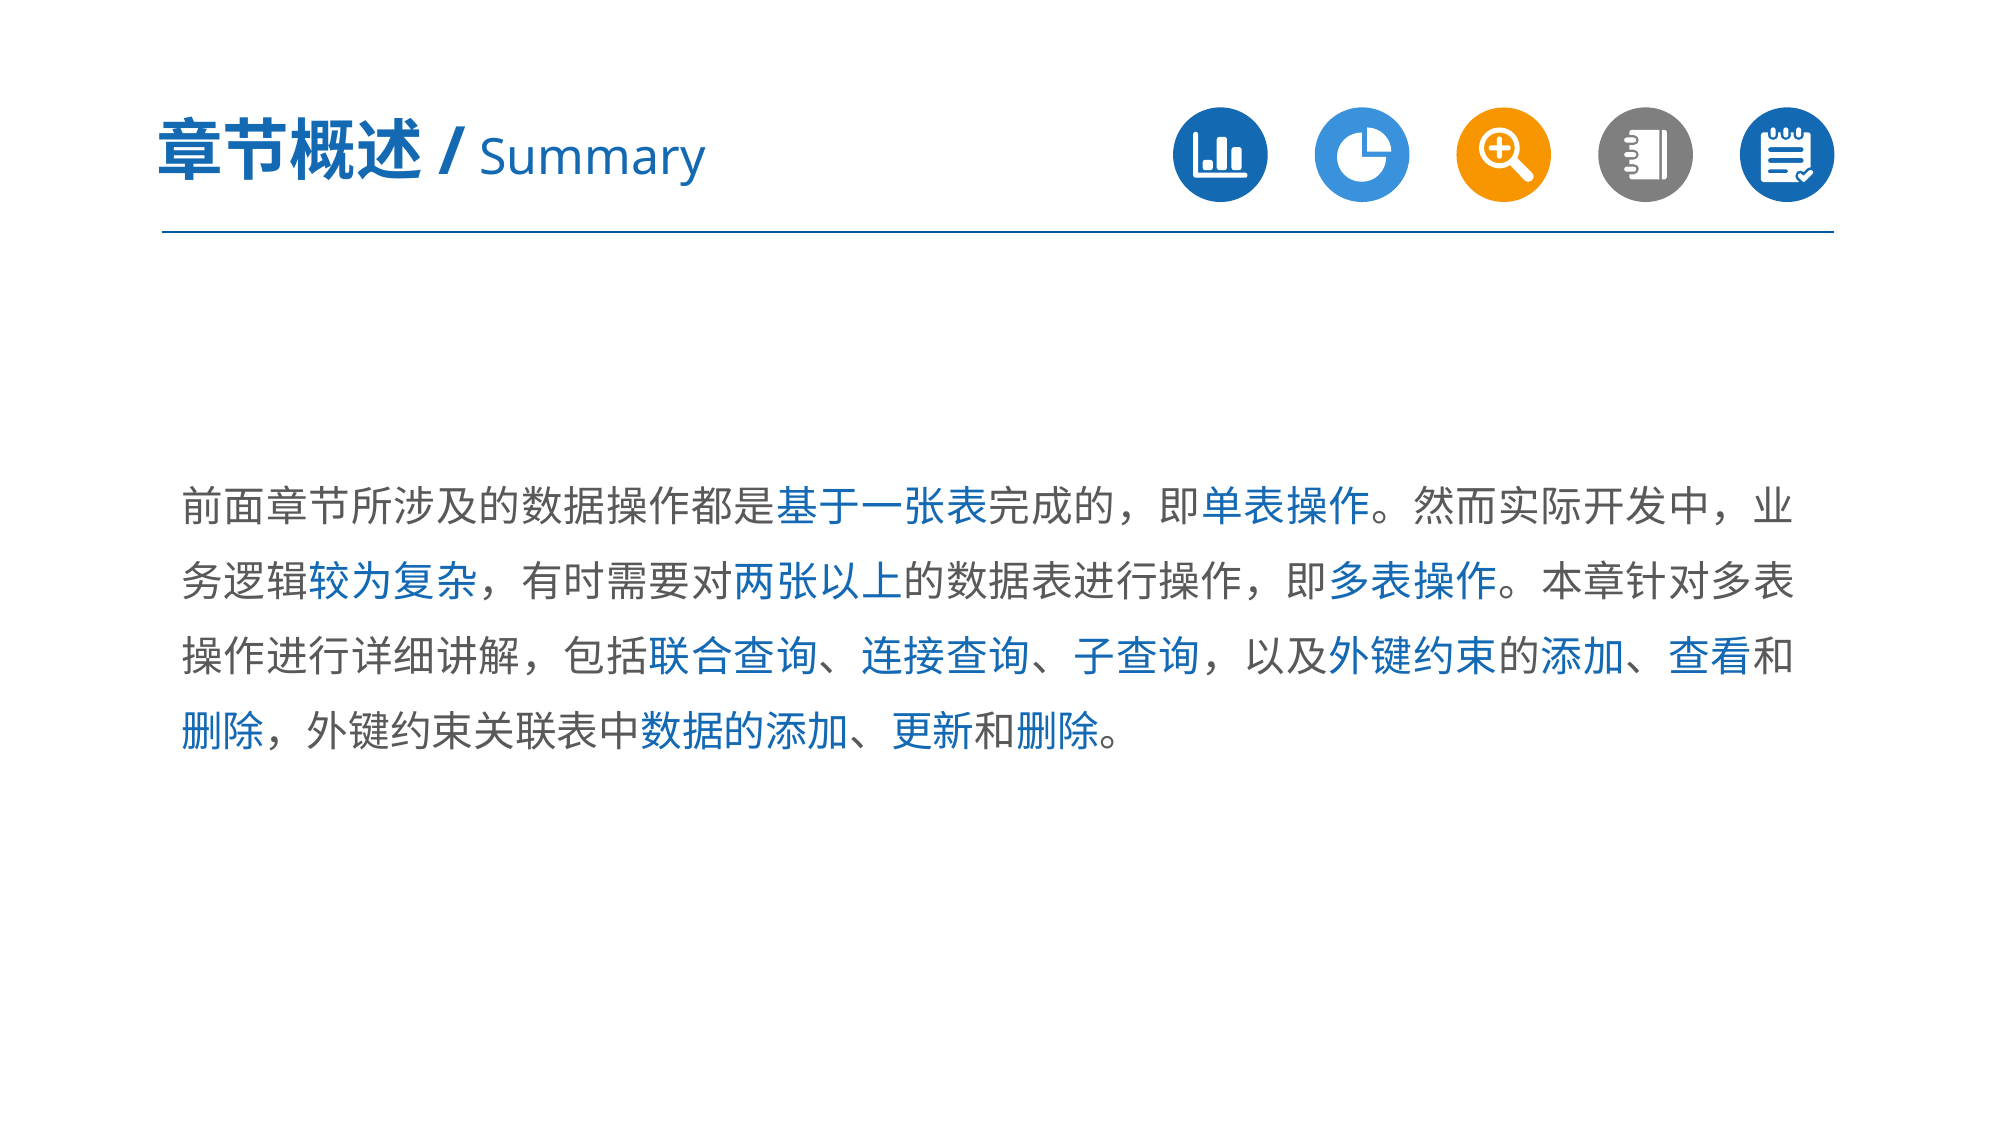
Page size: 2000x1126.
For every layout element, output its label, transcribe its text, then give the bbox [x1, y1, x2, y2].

text_box 前面章节所涉及的数据操作都是基于一张表完成的，即单表操作。然而实际开发中，业务逻辑较为复杂，有时需要对两张以上的数据表进行操作，即多表操作。本章针对多表操作进行详细讲解，包括联合查询、连接查询、子查询，以及外键约束的添加、查看和删除，外键约束关联表中数据的添加、更新和删除。 [161, 445, 1815, 766]
text_box 章节概述/ Summary [110, 93, 752, 203]
